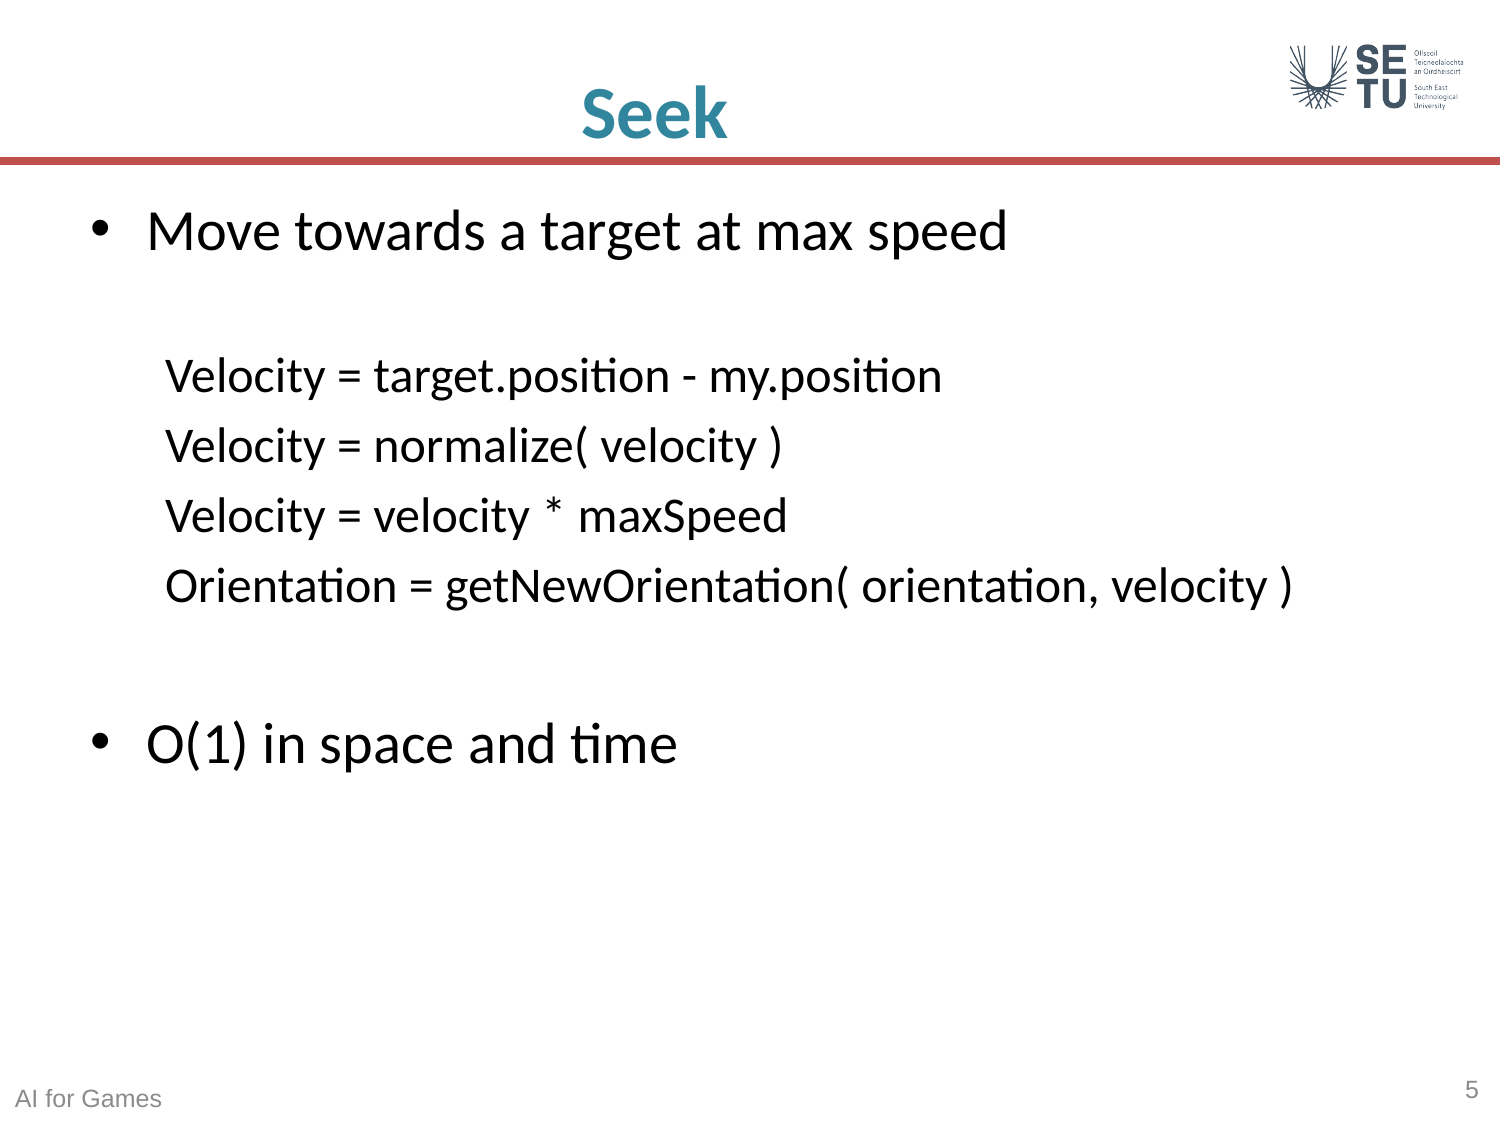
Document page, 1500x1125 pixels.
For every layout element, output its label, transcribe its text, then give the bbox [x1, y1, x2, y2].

picture [1266, 15, 1487, 139]
slide_number 5 [1144, 1058, 1495, 1119]
title Seek [74, 44, 1235, 173]
list Move towards a target at max speed Velocity = target.position - my.position Velocity = normalize( velocity ) Velocity = velocity * maxSpeed Orientation = getNewOrientation( orientation, velocity ) O(1) in space and time [74, 184, 1426, 1006]
